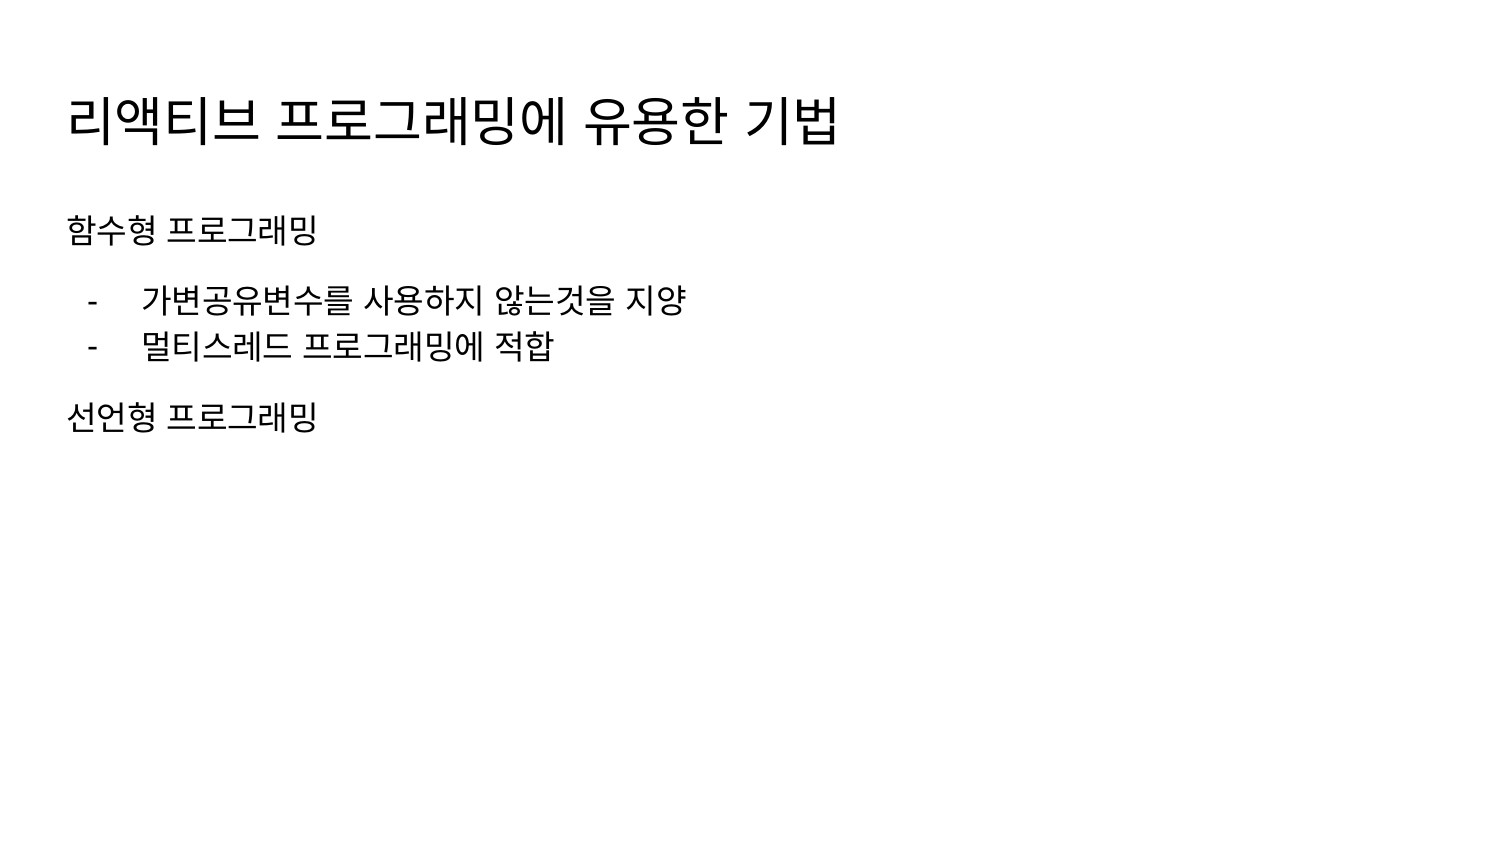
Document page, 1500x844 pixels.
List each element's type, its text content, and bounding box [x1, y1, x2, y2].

title 리액티브 프로그래밍에 유용한 기법 [51, 72, 1449, 167]
list 함수형 프로그래밍 가변공유변수를 사용하지 않는것을 지양 멀티스레드 프로그래밍에 적합 선언형 프로그래밍 [51, 189, 1449, 750]
